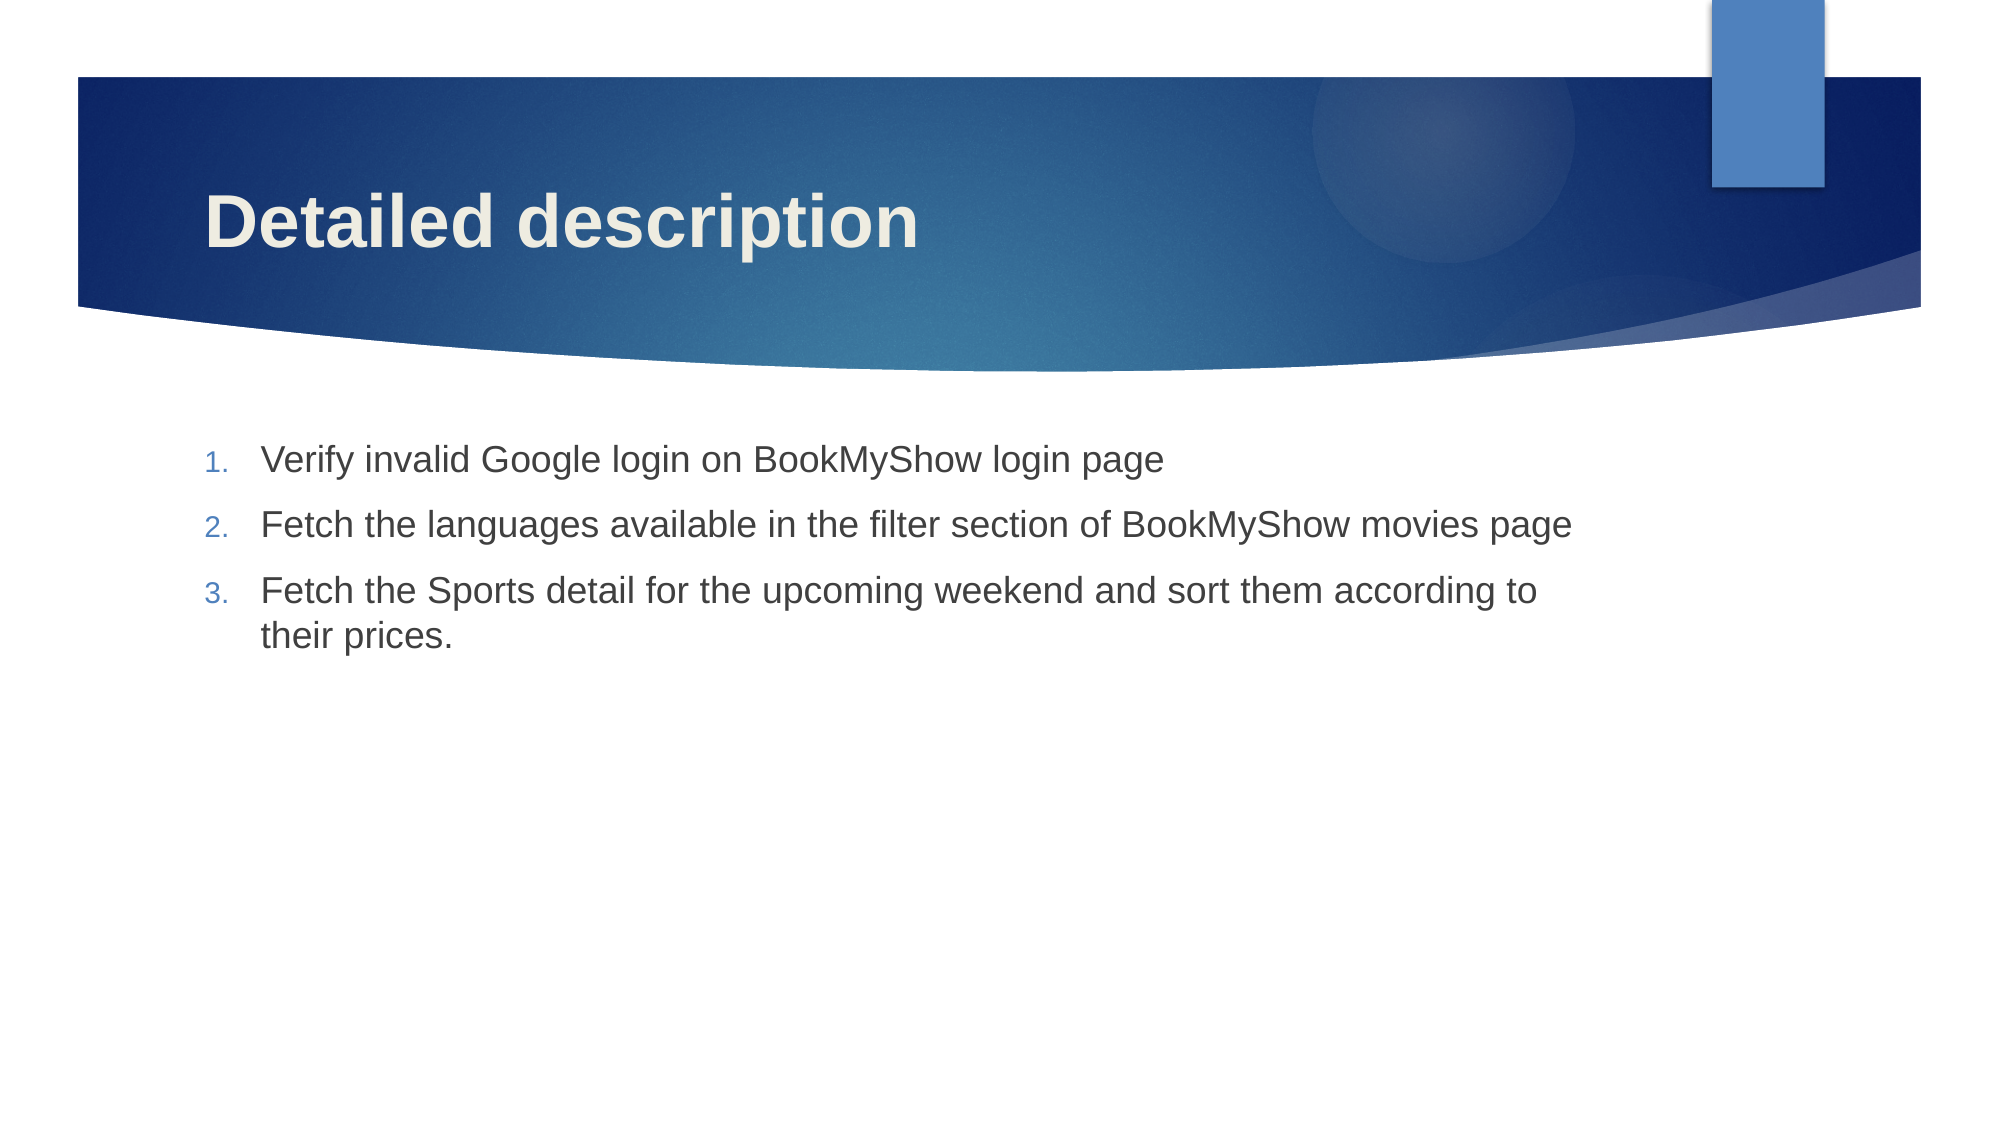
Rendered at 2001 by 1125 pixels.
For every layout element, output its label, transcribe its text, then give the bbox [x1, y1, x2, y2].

list Verify invalid Google login on BookMyShow login page Fetch the languages available in the filter section of BookMyShow movies page Fetch the Sports detail for the upcoming weekend and sort them according to their prices. [189, 427, 1627, 988]
title Detailed description [189, 159, 1627, 276]
